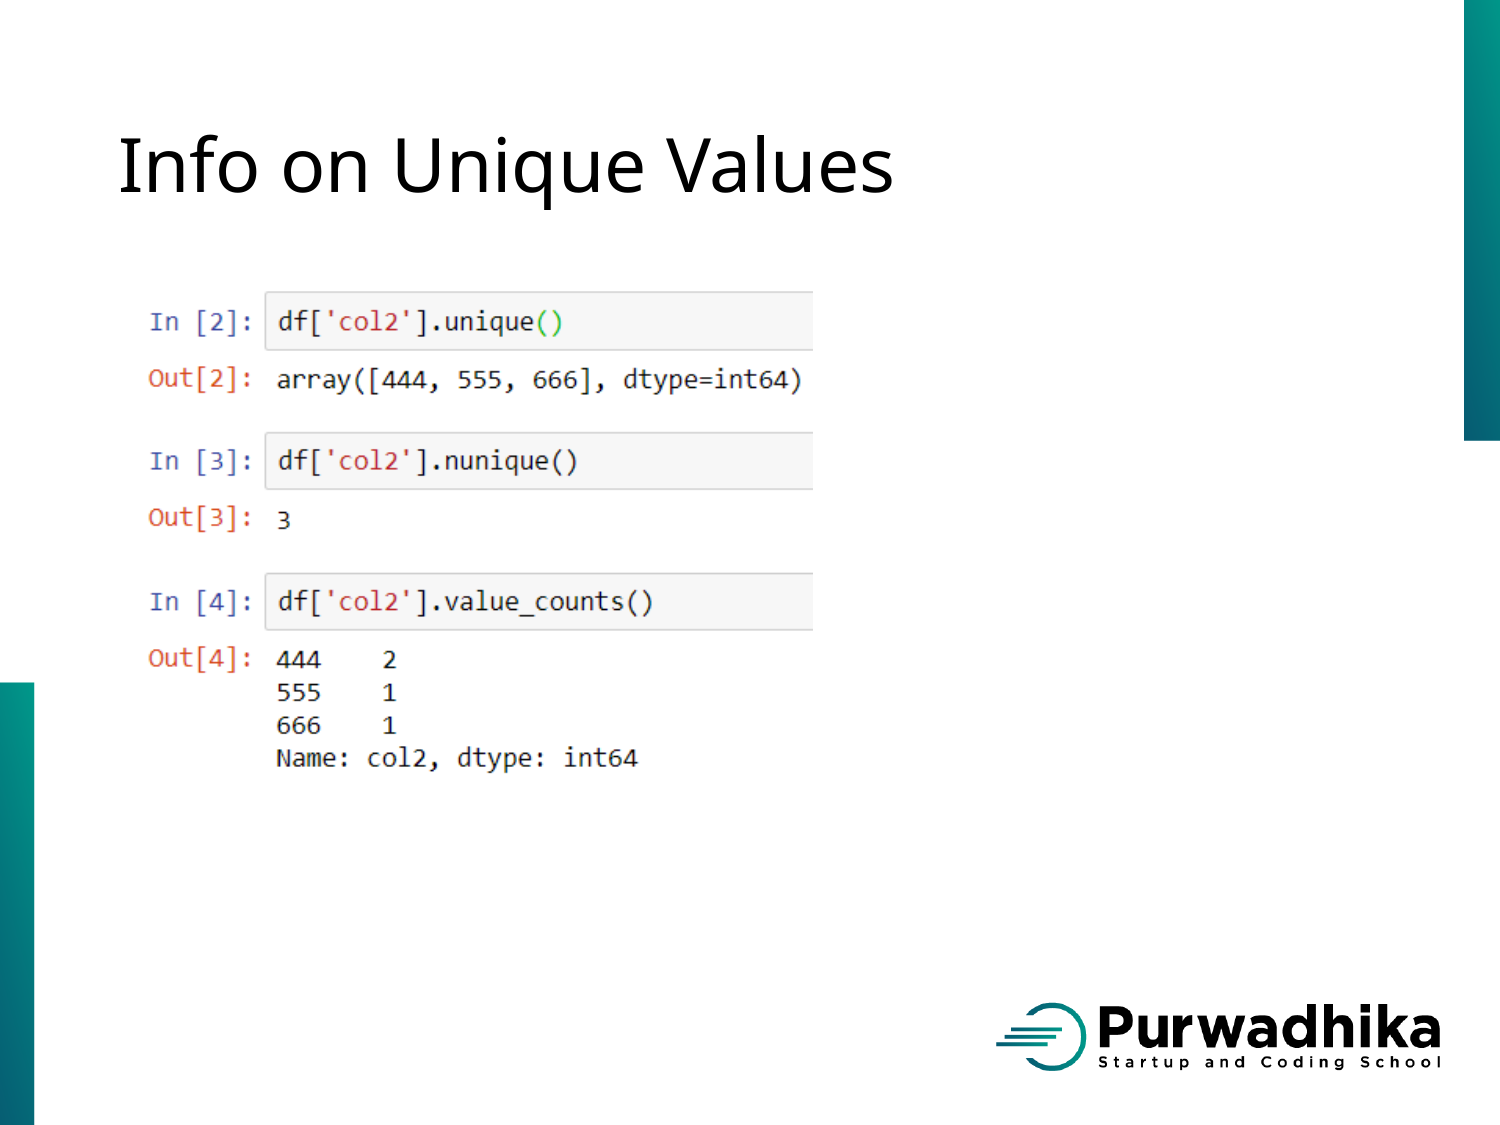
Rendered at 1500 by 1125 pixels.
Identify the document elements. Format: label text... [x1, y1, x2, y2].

picture [0, 0, 1500, 1125]
title Info on Unique Values [103, 59, 1397, 278]
